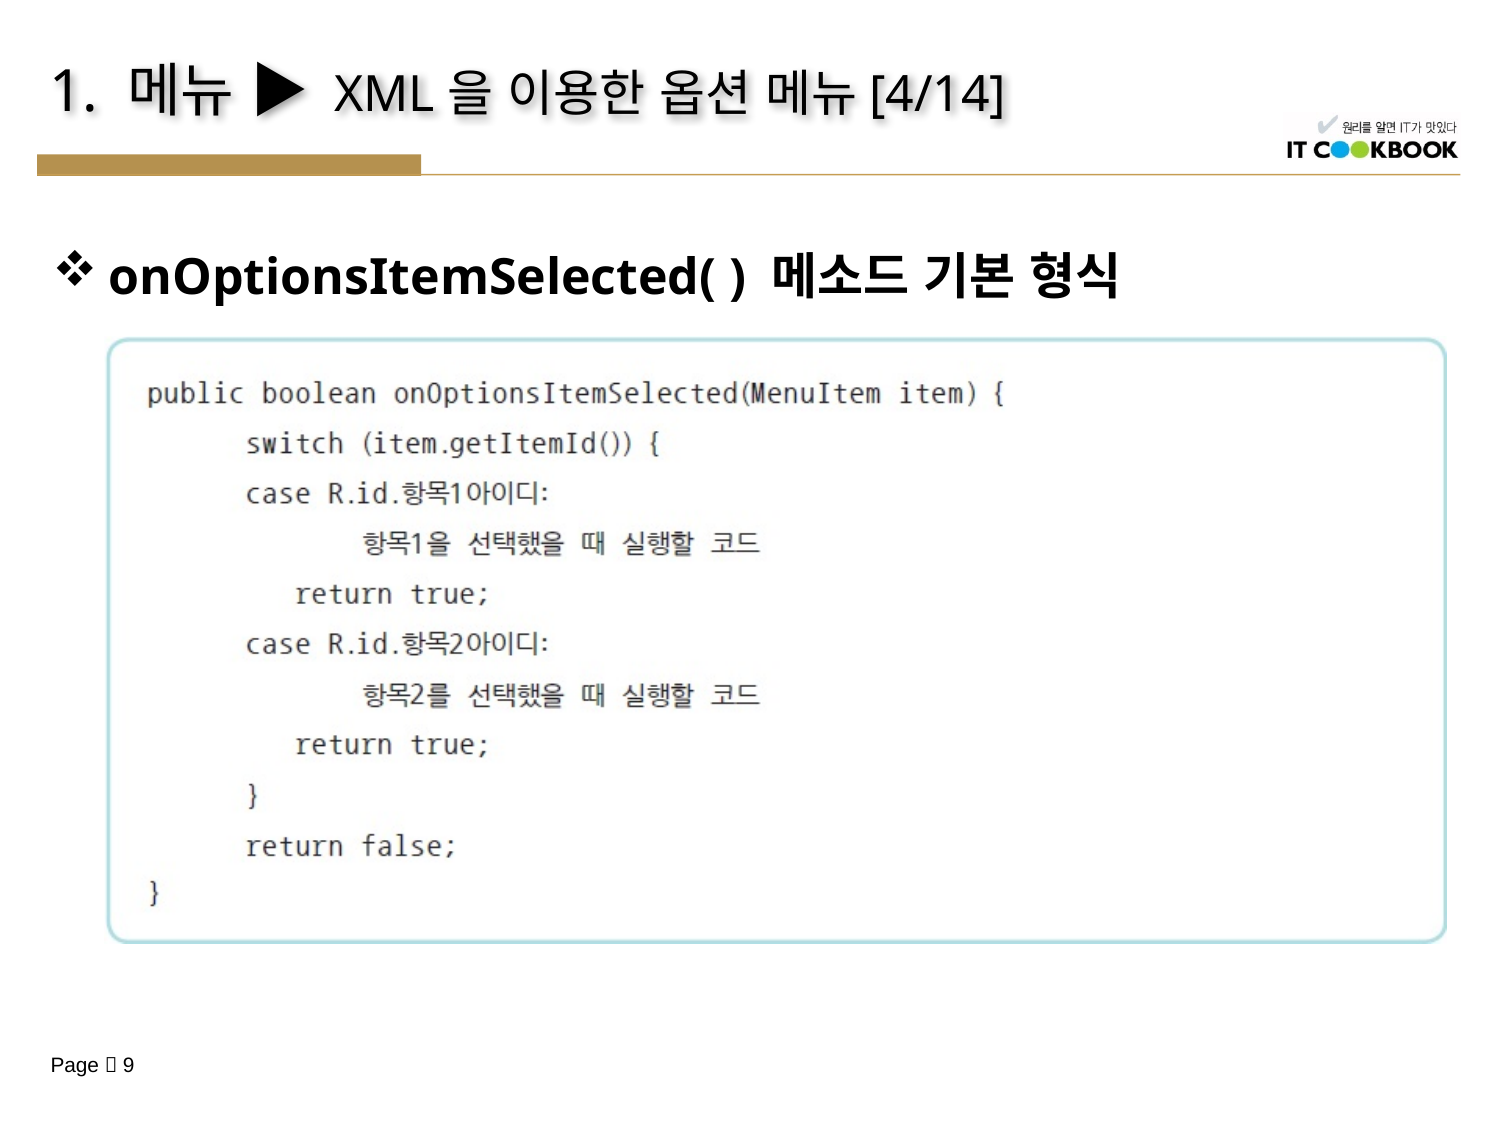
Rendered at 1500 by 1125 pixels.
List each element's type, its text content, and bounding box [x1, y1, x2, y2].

title 1. 메뉴 ▶ XML을 이용한 옵션 메뉴[4/14] [48, 53, 1448, 161]
list onOptionsItemSelected( ) 메소드 기본 형식 [8, 243, 1480, 1031]
picture [104, 336, 1448, 944]
picture [1448, 112, 1461, 160]
